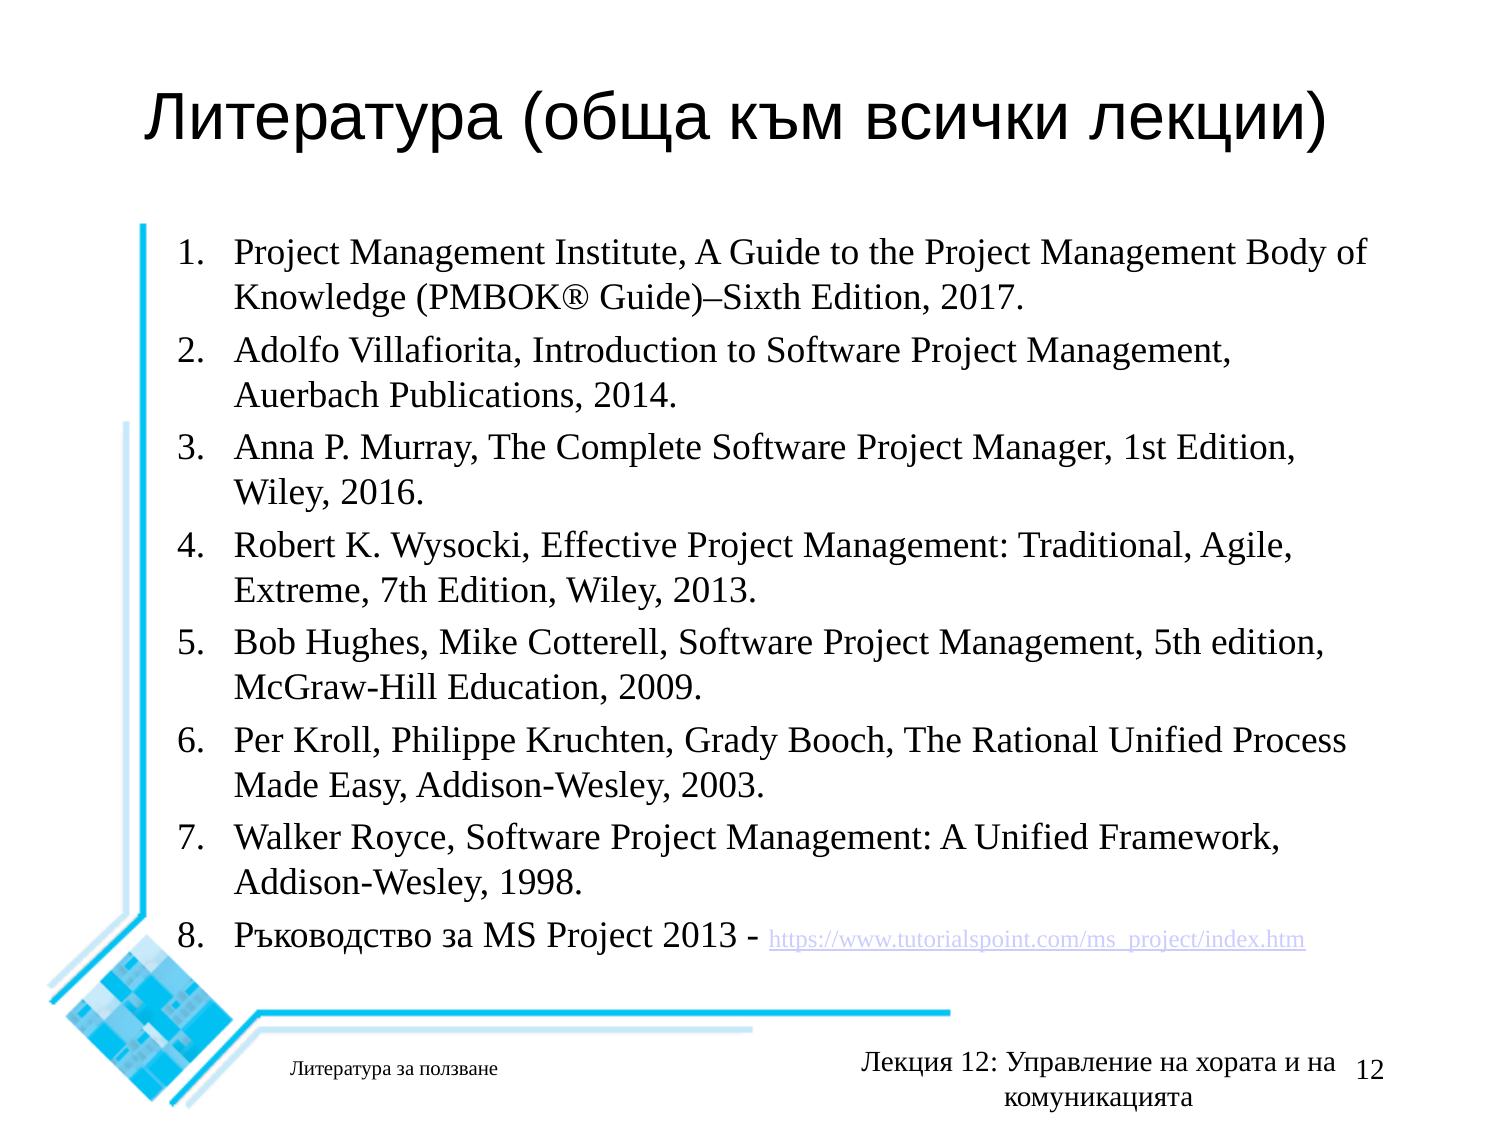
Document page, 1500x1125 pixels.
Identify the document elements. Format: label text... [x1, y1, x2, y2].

slide_number 12 [1325, 1042, 1400, 1118]
list Project Management Institute, A Guide to the Project Management Body of Knowledge (PMBOK® Guide)–Sixth Edition, 2017. Adolfo Villafiorita, Introduction to Software Project Management, Auerbach Publications, 2014. Anna P. Murray, The Complete Software Project Manager, 1st Edition, Wiley, 2016. Robert K. Wysocki, Effective Project Management: Traditional, Agile, Extreme, 7th Edition, Wiley, 2013. Bob Hughes, Mike Cotterell, Software Project Management, 5th edition, McGraw-Hill Education, 2009. Per Kroll, Philippe Kruchten, Grady Booch, The Rational Unified Process Made Easy, Addison-Wesley, 2003. Walker Royce, Software Project Management: A Unified Framework, Addison-Wesley, 1998. Ръководство за MS Project 2013 - https://www.tutorialspoint.com/ms_project/index.htm [162, 220, 1400, 1008]
footer Лекция 12: Управление на хората и на комуникацията [845, 1035, 1353, 1110]
slide_number Литература за ползване [275, 1046, 600, 1090]
title Литература (обща към всички лекции) [62, 37, 1413, 188]
picture [35, 212, 963, 1122]
